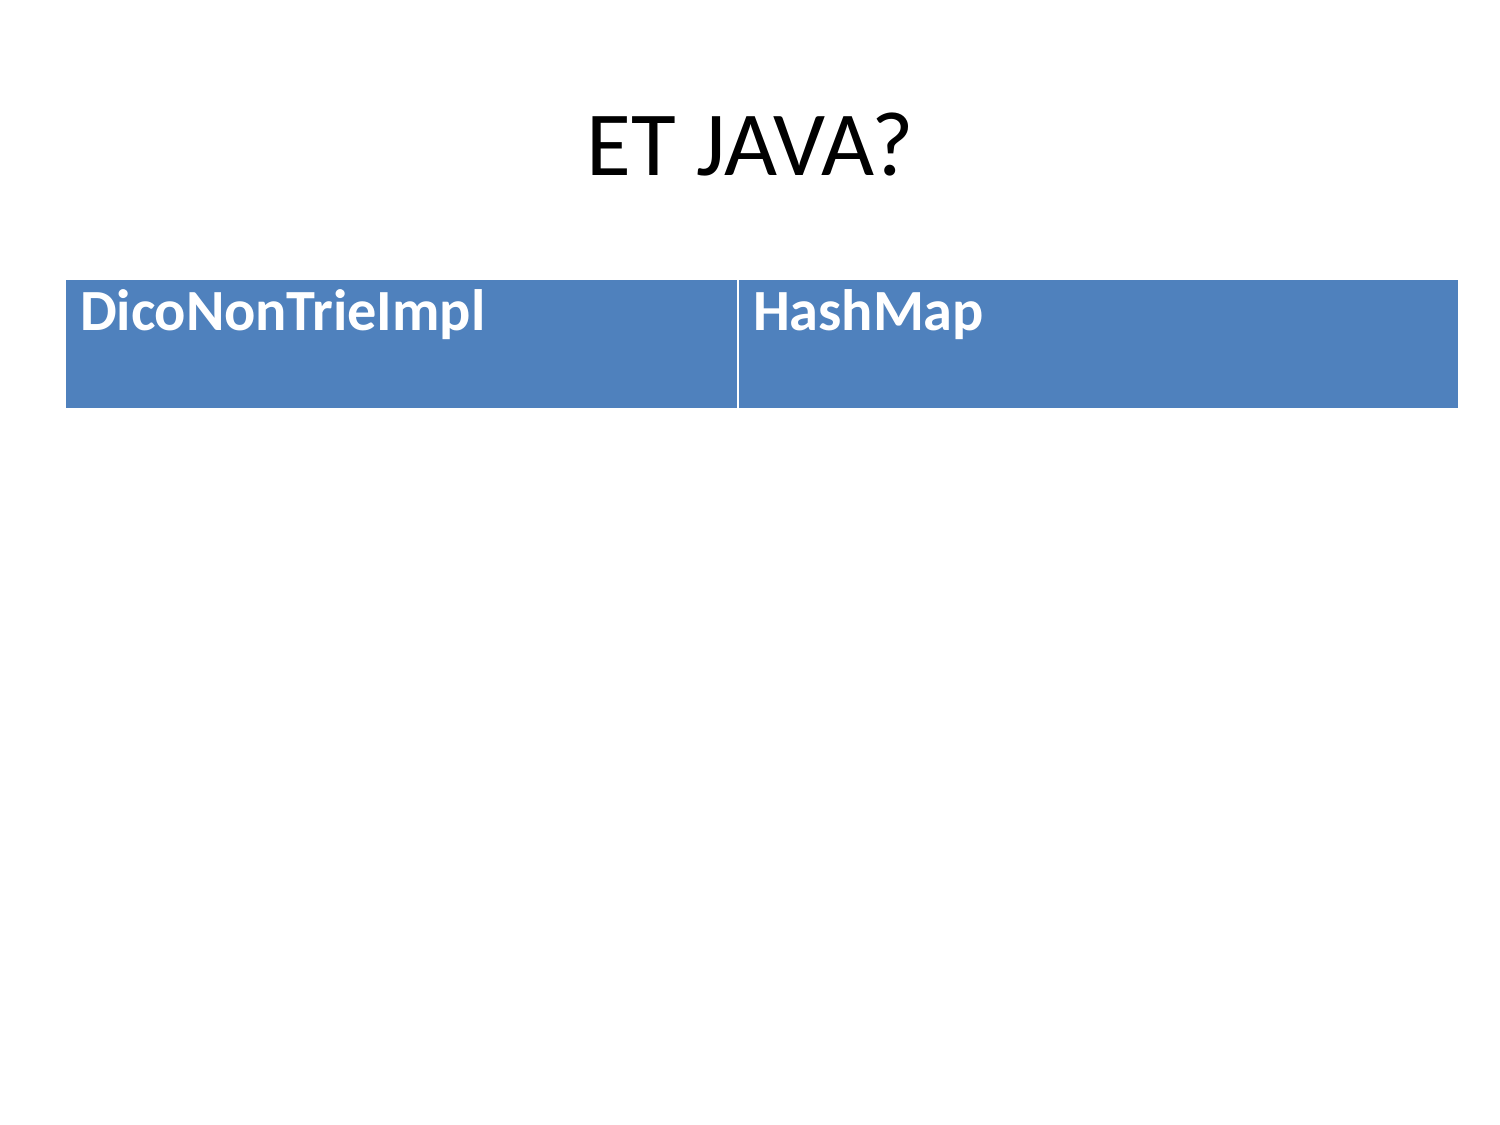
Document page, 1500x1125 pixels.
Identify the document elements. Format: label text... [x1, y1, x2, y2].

table_header DicoNonTrieImpl [66, 280, 737, 408]
table_header HashMap [739, 280, 1458, 408]
title ET JAVA? [75, 45, 1425, 233]
